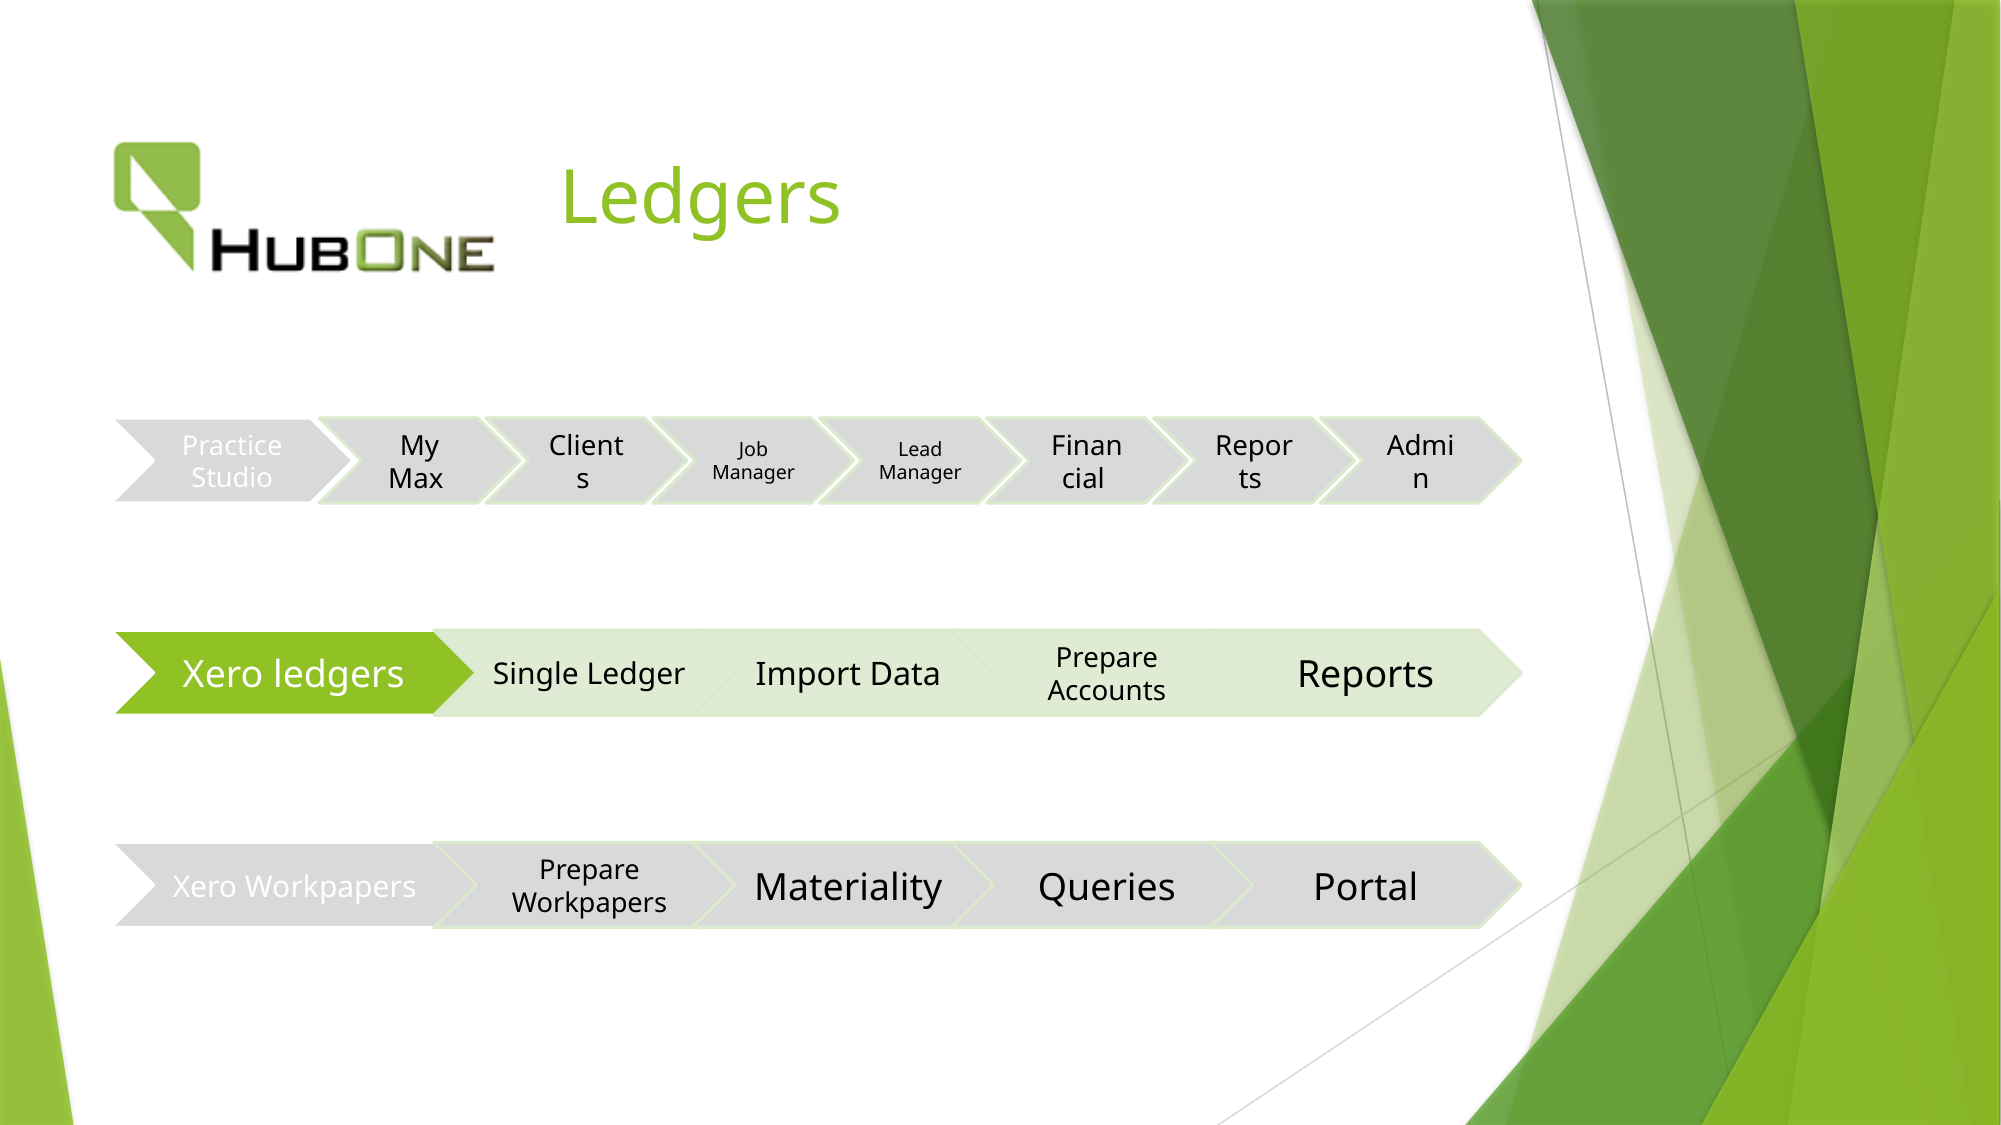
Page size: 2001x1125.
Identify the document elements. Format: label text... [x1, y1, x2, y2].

picture [111, 141, 498, 276]
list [110, 353, 1522, 992]
title Ledgers [544, 141, 1522, 276]
